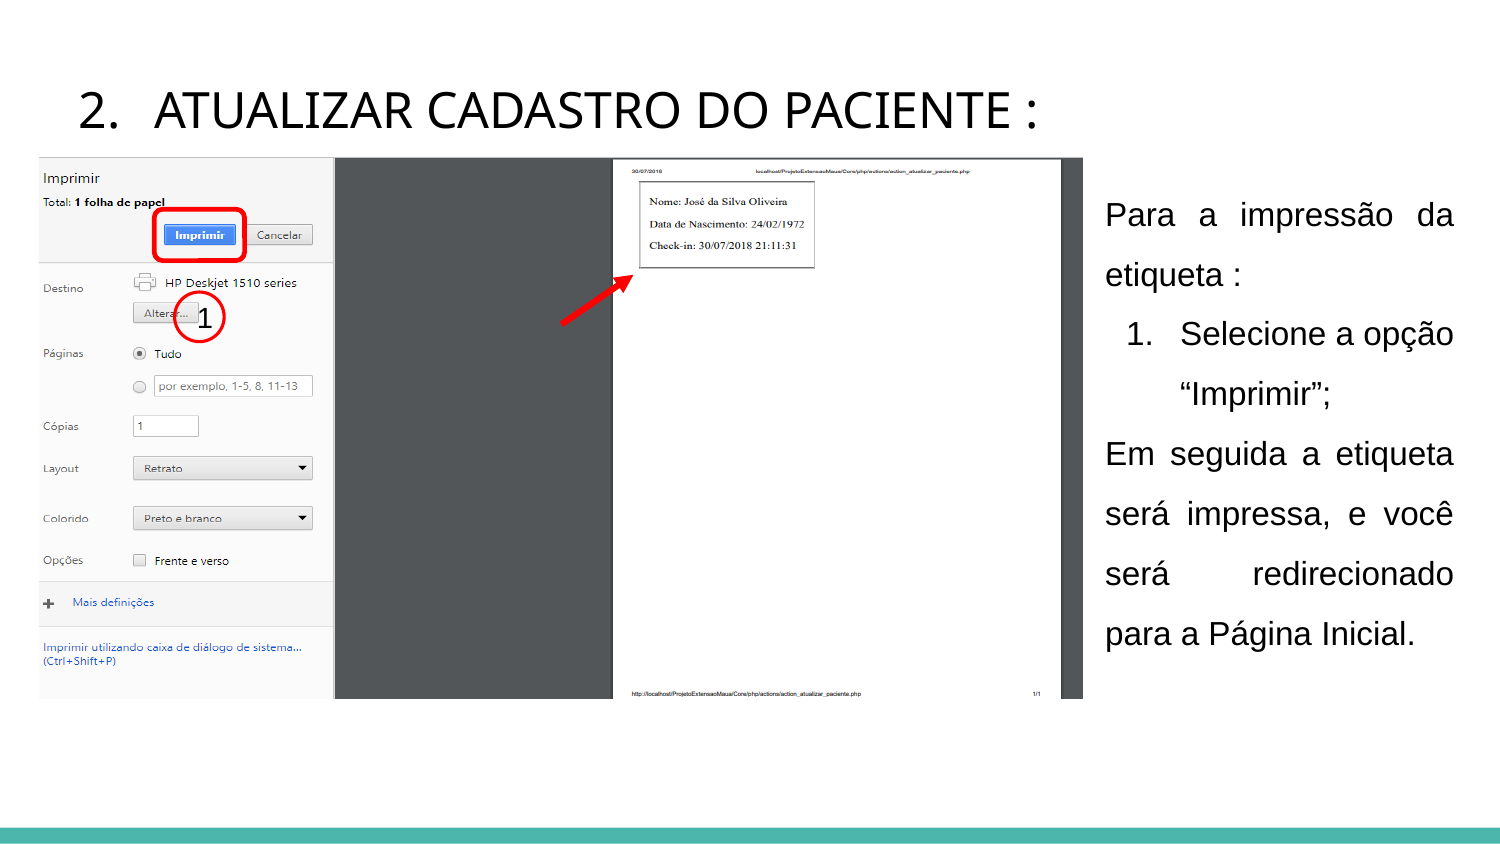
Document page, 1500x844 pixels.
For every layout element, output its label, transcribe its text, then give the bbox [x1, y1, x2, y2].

picture [38, 157, 1084, 699]
title ATUALIZAR CADASTRO DO PACIENTE : [51, 32, 1449, 178]
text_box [561, 274, 634, 325]
text_box Para a impressão da etiqueta : Selecione a opção “Imprimir”; Em seguida a etiqueta será impressa, e você será redirecionado para a Página Inicial. [1090, 157, 1470, 686]
